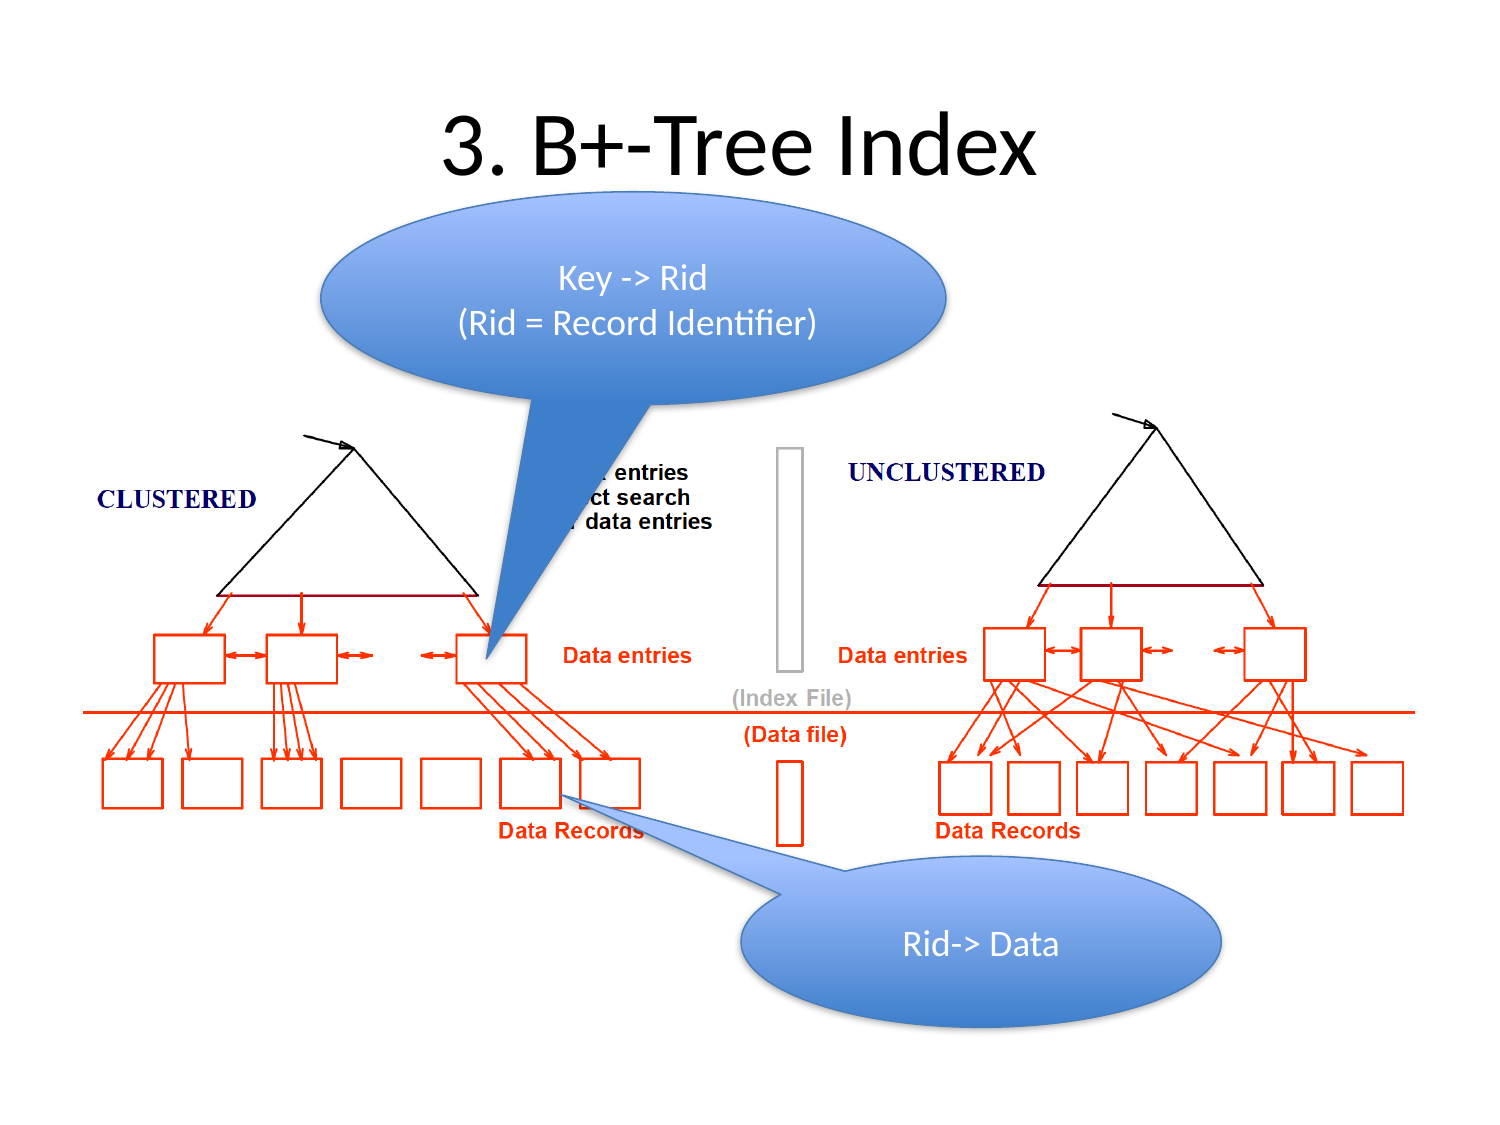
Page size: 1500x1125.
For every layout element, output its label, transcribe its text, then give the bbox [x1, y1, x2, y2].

text_box Key -> Rid (Rid = Record Identifier) [340, 190, 927, 260]
title 3. B+-Tree Index [75, 45, 1425, 233]
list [74, 262, 1426, 1006]
text_box Rid-> Data [849, 1014, 1114, 1029]
